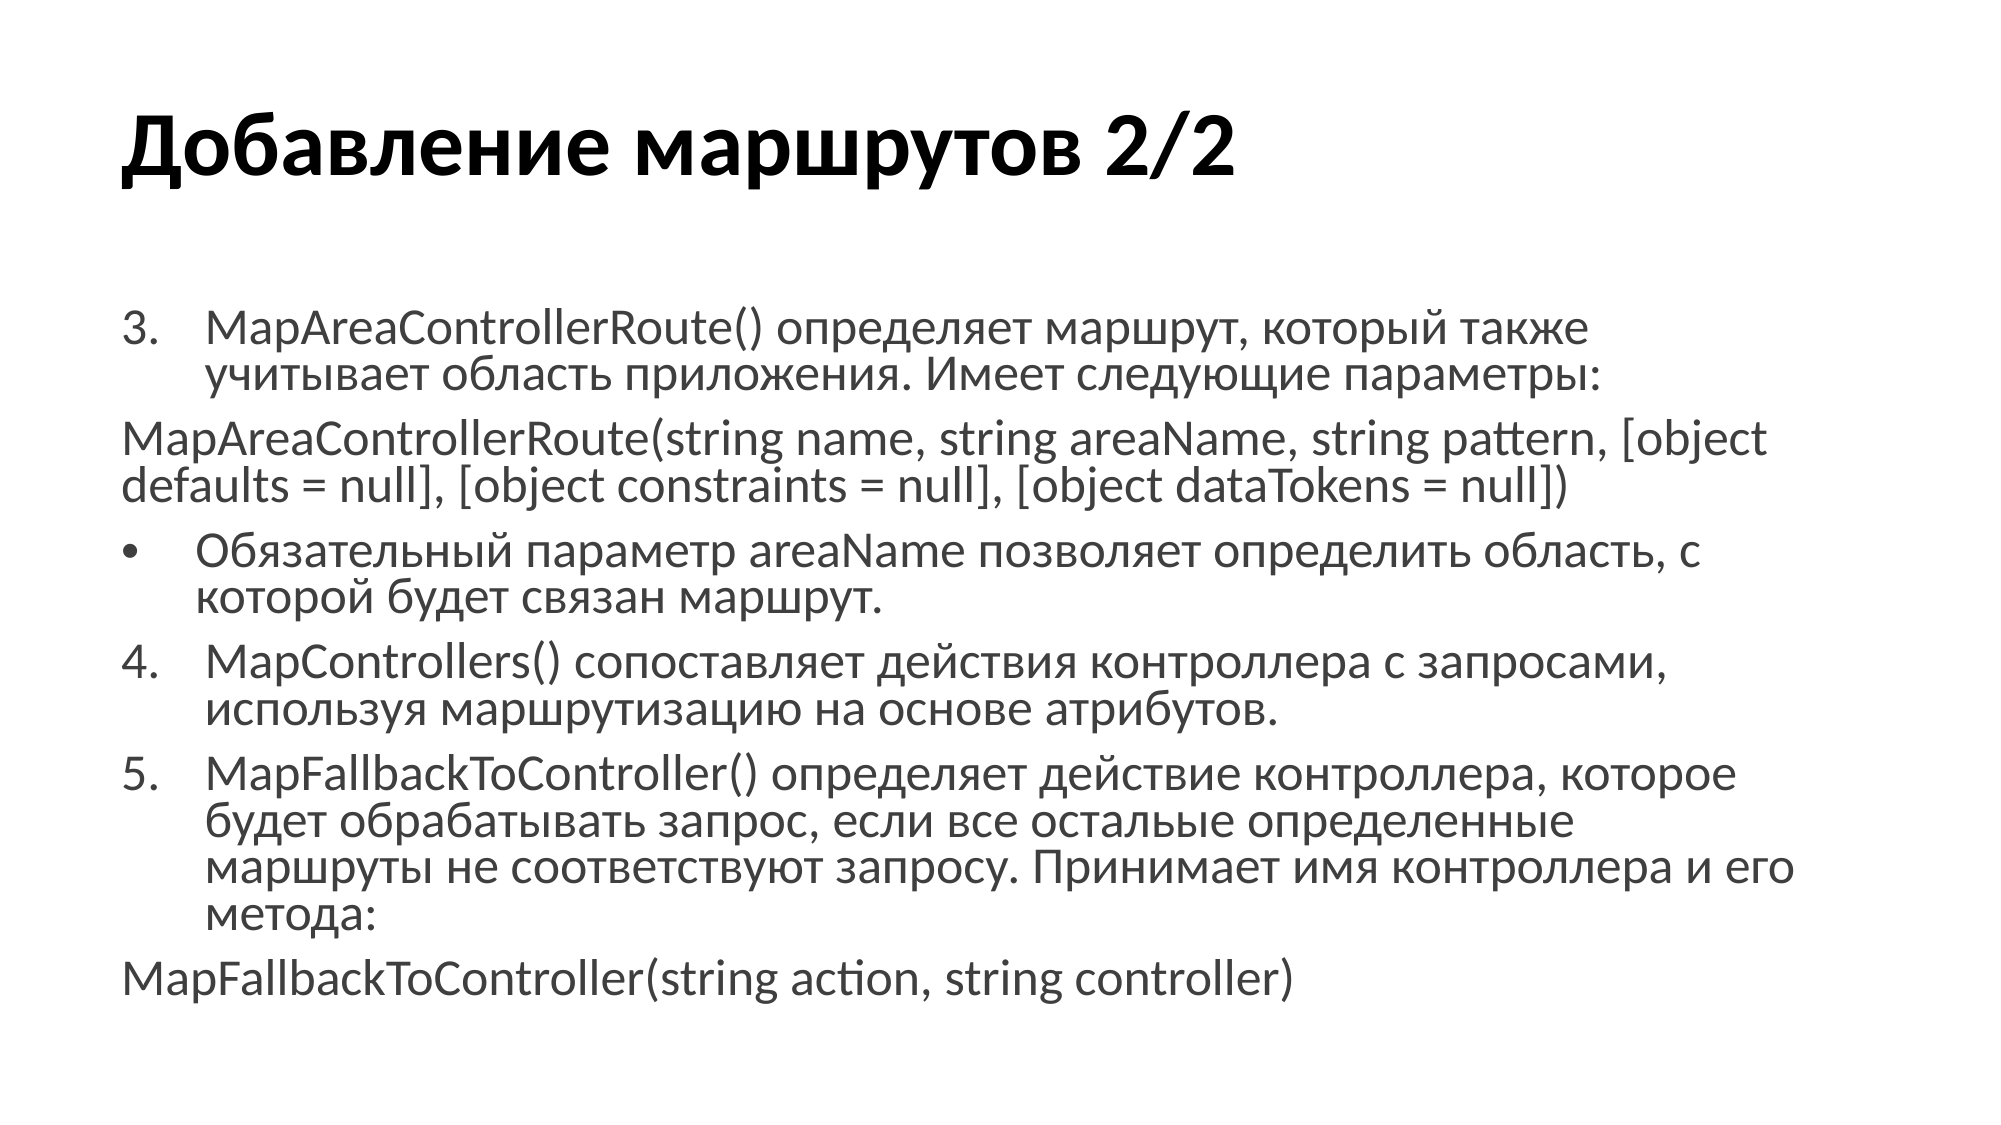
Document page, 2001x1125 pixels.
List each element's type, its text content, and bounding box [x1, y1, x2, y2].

title Добавление маршрутов 2/2 [106, 42, 1832, 260]
list MapAreaControllerRoute() определяет маршрут, который также учитывает область приложения. Имеет следующие параметры: MapAreaControllerRoute(string name, string areaName, string pattern, [object defaults = null], [object constraints = null], [object dataTokens = null]) Обязательный параметр areaName позволяет определить область, с которой будет связан маршрут. MapControllers() сопоставляет действия контроллера с запросами, используя маршрутизацию на основе атрибутов. MapFallbackToController() определяет действие контроллера, которое будет обрабатывать запрос, если все остальые определенные маршруты не соответствуют запросу. Принимает имя контроллера и его метода: MapFallbackToController(string action, string controller) [106, 299, 1832, 1014]
